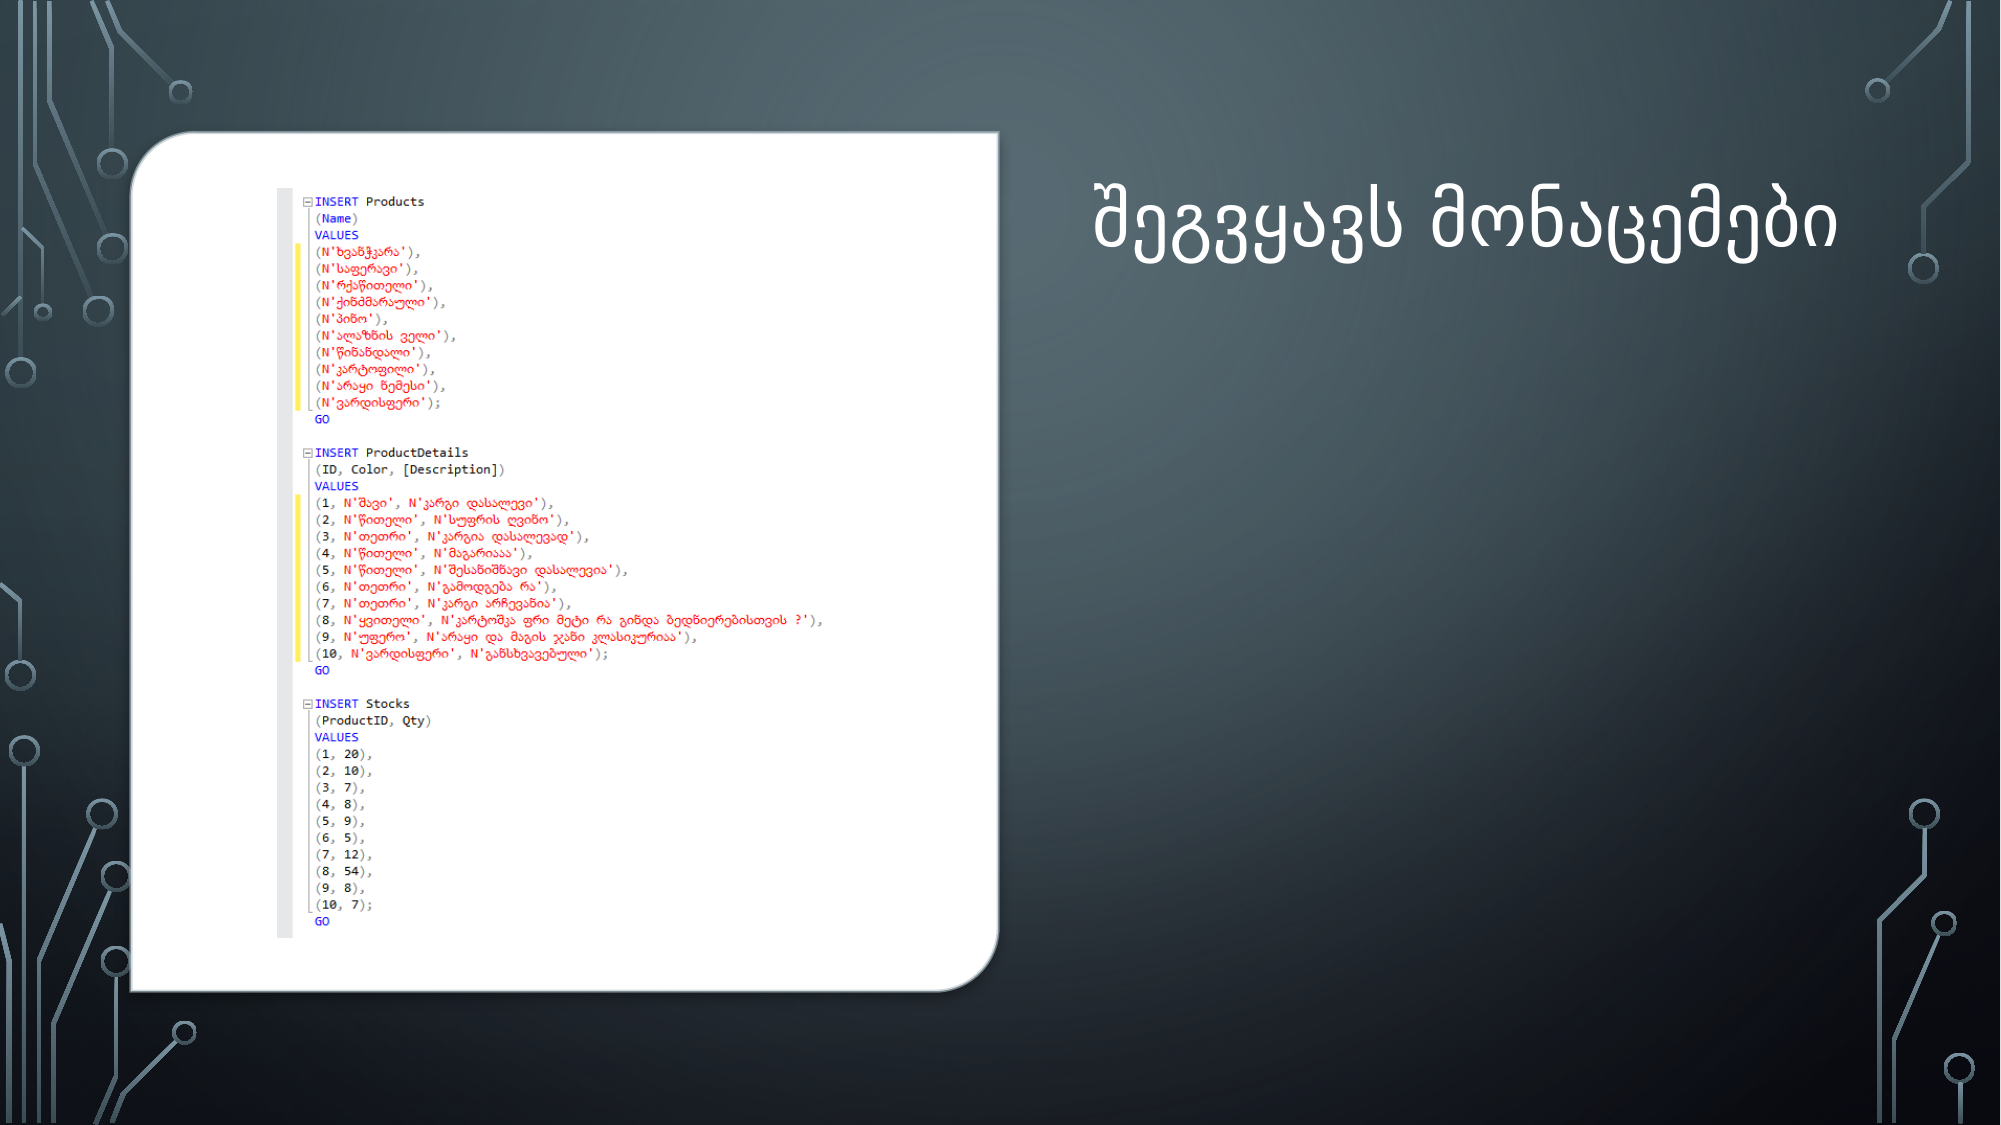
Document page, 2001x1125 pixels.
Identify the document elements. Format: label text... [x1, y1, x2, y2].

picture [277, 187, 851, 938]
title შეგვყავს მონაცემები [1077, 101, 1857, 344]
text_box [129, 131, 1000, 993]
